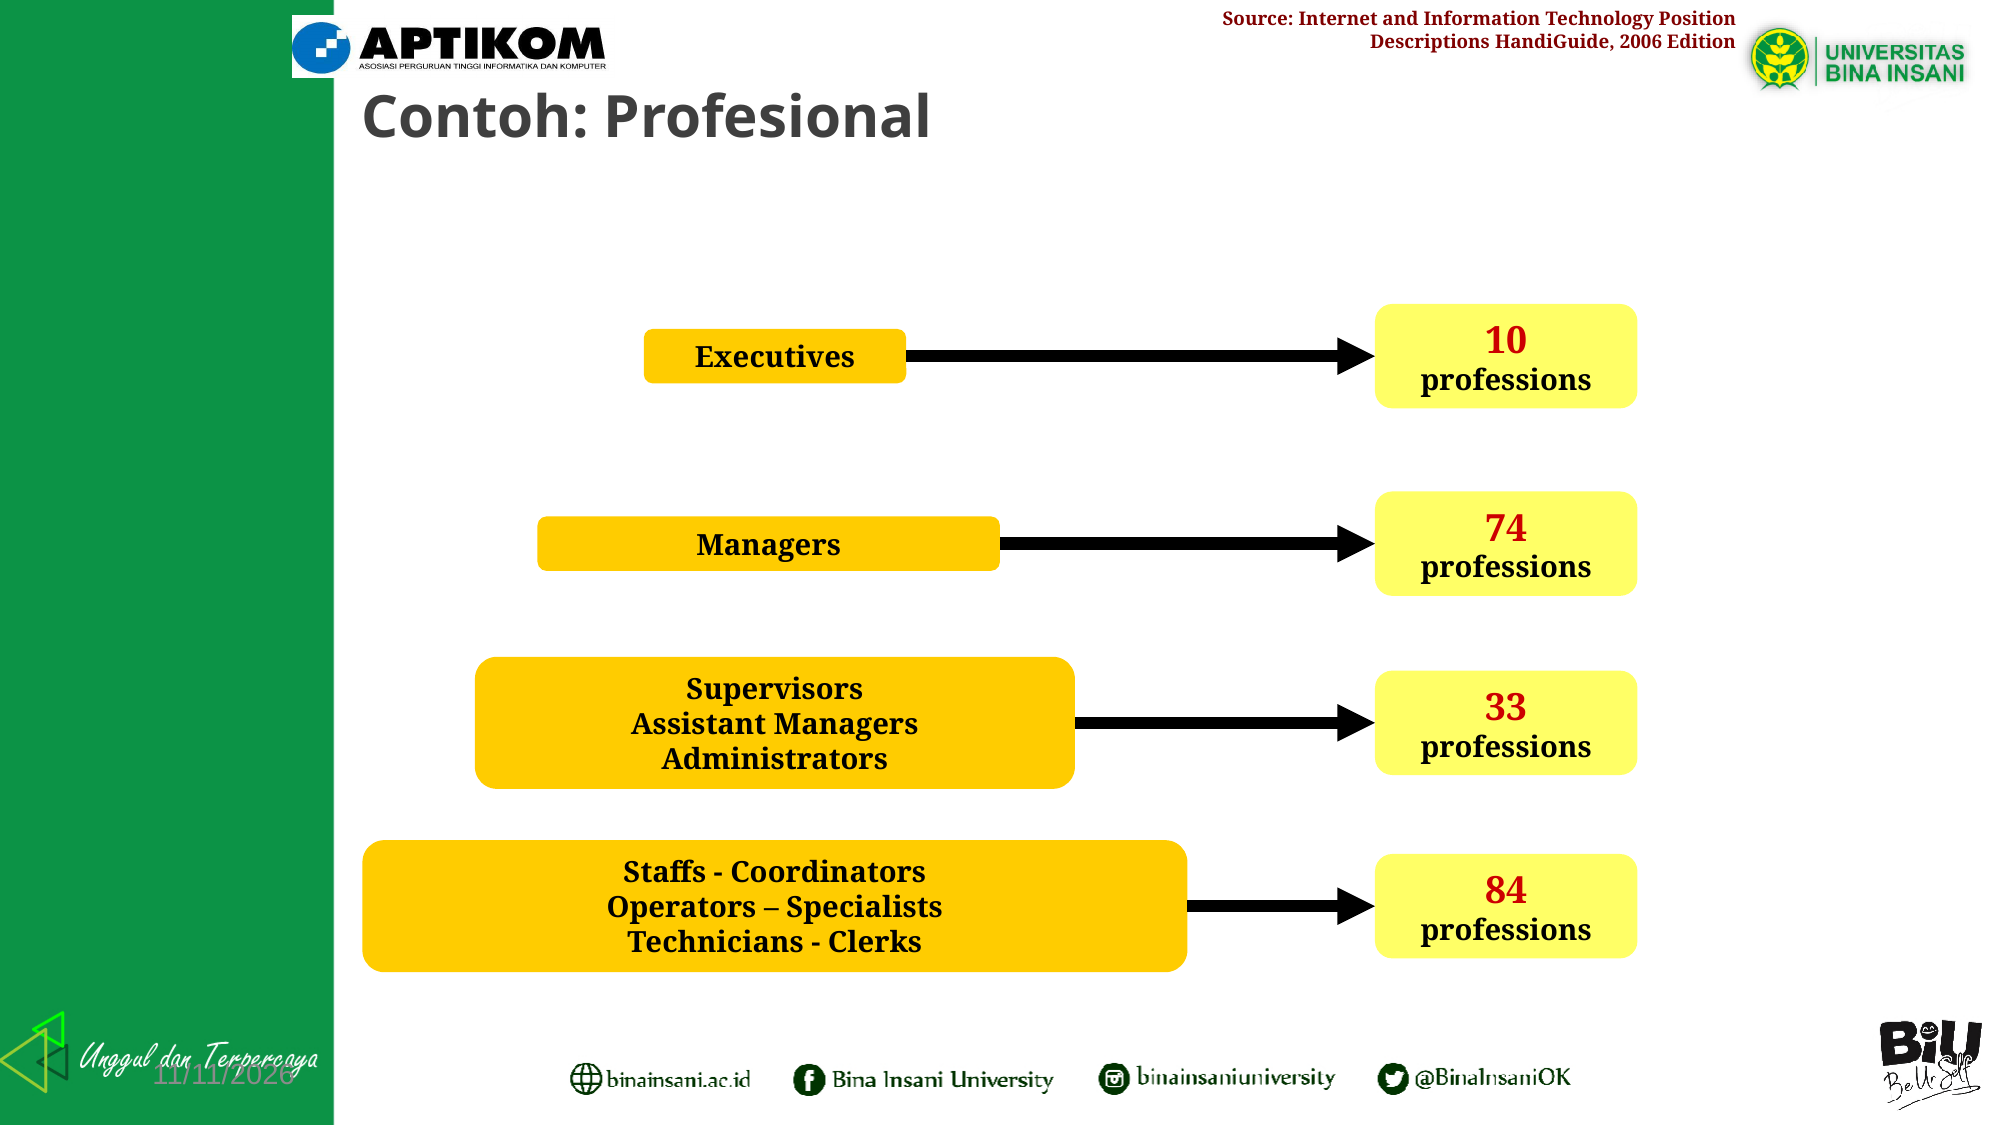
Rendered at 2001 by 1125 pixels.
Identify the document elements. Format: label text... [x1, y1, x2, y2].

text_box Supervisors Assistant Managers Administrators [474, 656, 1075, 789]
text_box Staffs - Coordinators Operators – Specialists Technicians - Clerks [362, 840, 1188, 973]
text_box Managers [537, 516, 1000, 571]
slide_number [137, 1042, 588, 1103]
text_box 74 professions [1374, 491, 1638, 596]
text_box 84 professions [1374, 853, 1638, 959]
text_box Source: Internet and Information Technology Position Descriptions HandiGuide, 2006 Edition [1173, 0, 1750, 60]
text_box Executives [643, 328, 907, 384]
title Contoh: Profesional [350, 19, 1688, 219]
text_box 33 professions [1374, 670, 1638, 776]
text_box 10 professions [1374, 303, 1638, 409]
picture [0, 0, 2001, 1125]
